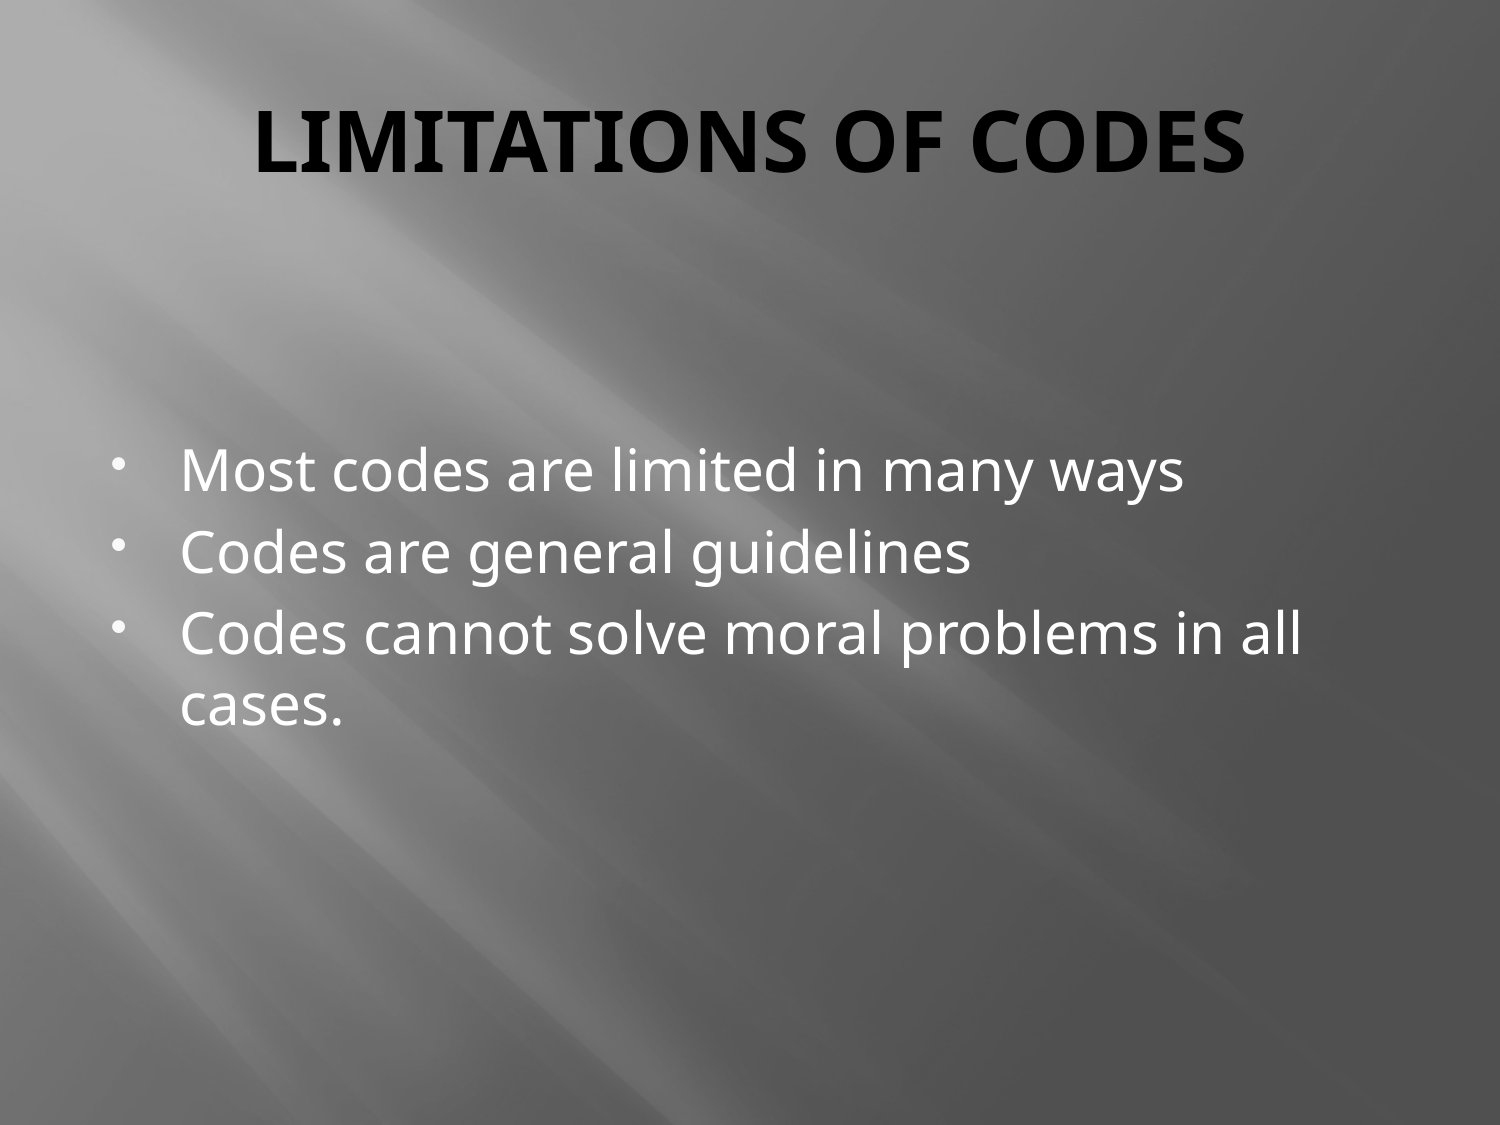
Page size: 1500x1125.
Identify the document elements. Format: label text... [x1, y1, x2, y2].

title LIMITATIONS OF CODES [75, 45, 1425, 233]
list Most codes are limited in many ways Codes are general guidelines Codes cannot solve moral problems in all cases. [75, 262, 1425, 1035]
